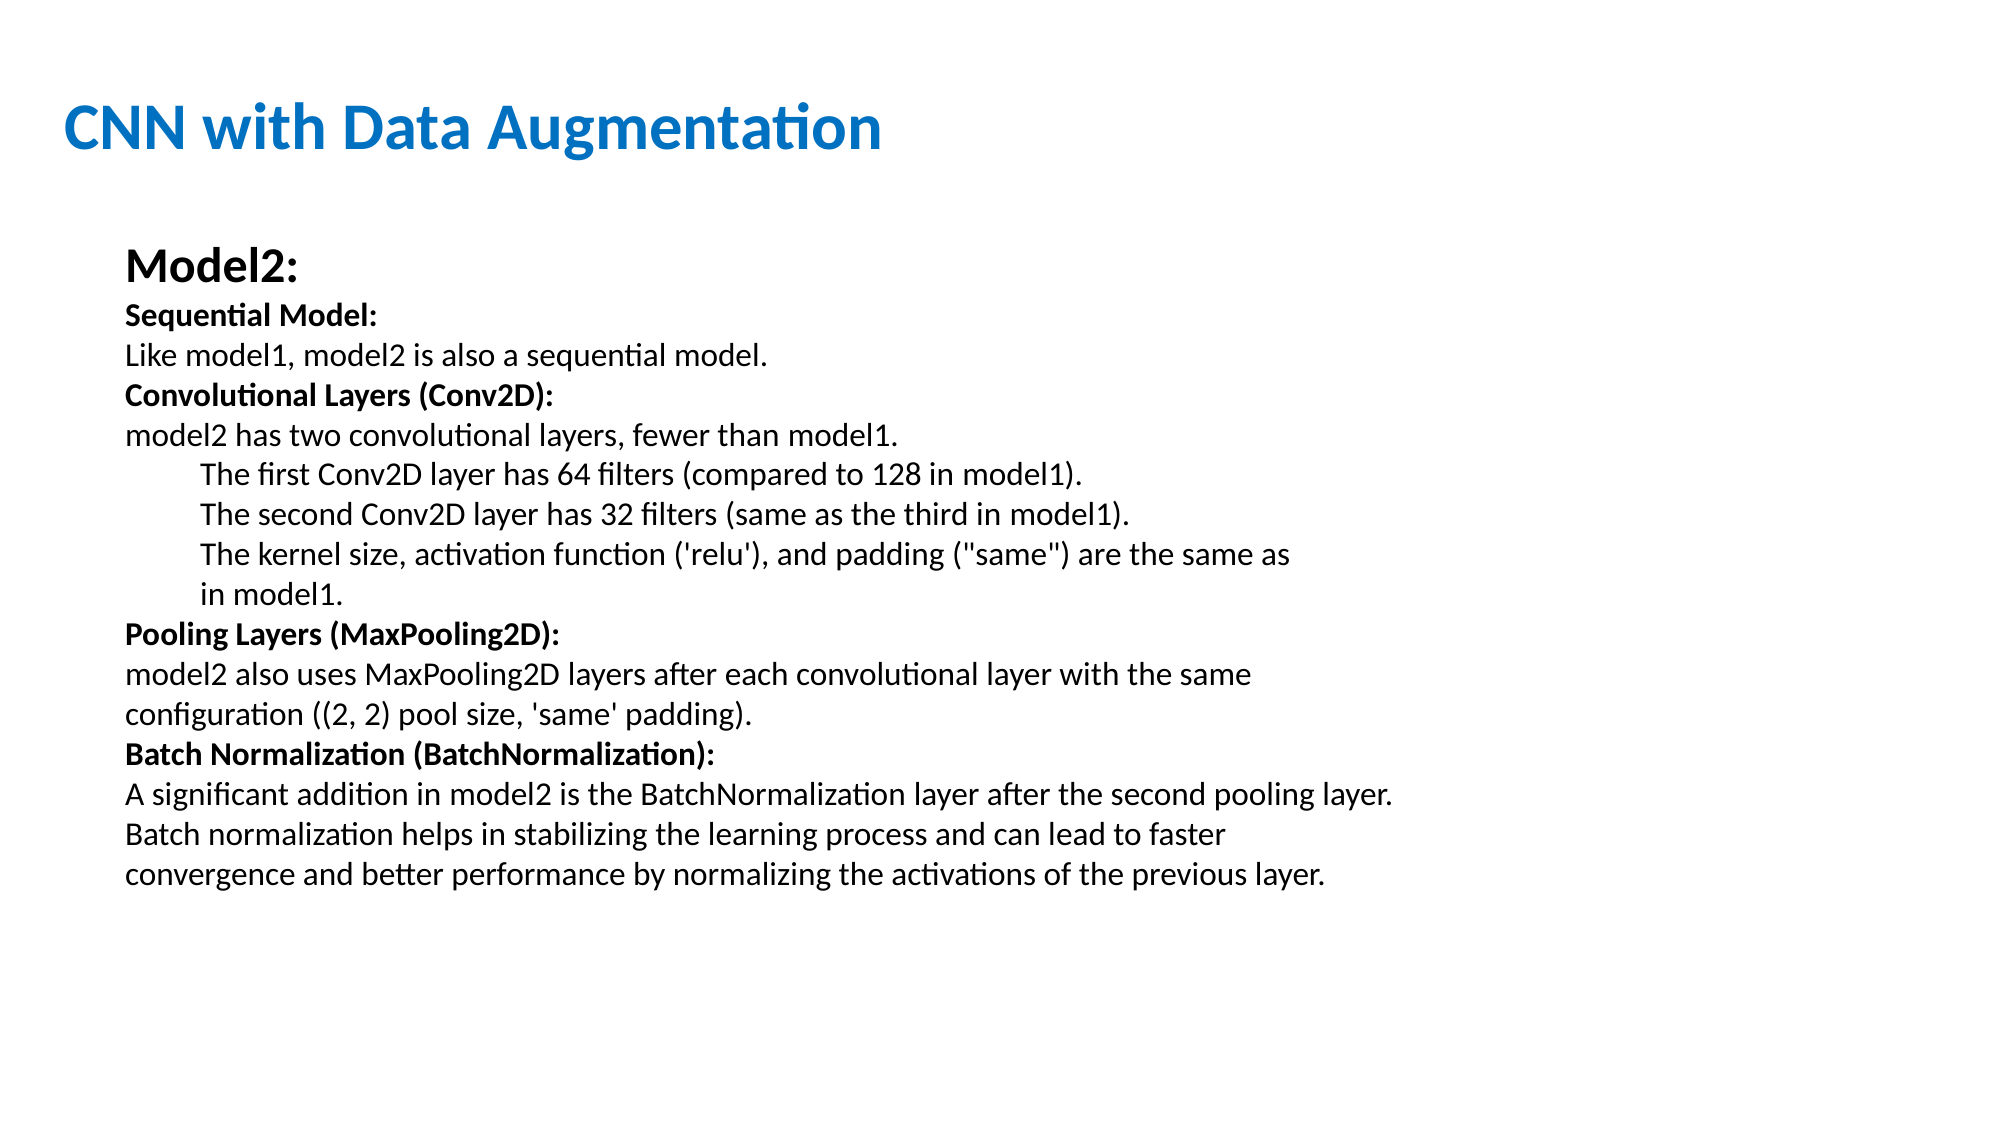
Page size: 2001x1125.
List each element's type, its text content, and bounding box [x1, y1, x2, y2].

title CNN with Data Augmentation [44, 63, 1908, 189]
text_box Model2: Sequential Model: Like model1, model2 is also a sequential model. Convolutional Layers (Conv2D): model2 has two convolutional layers, fewer than model1. The first Conv2D layer has 64 filters (compared to 128 in model1). The second Conv2D layer has 32 filters (same as the third in model1). The kernel size, activation function ('relu'), and padding ("same") are the same as in model1. Pooling Layers (MaxPooling2D): model2 also uses MaxPooling2D layers after each convolutional layer with the same configuration ((2, 2) pool size, 'same' padding). Batch Normalization (BatchNormalization): A significant addition in model2 is the BatchNormalization layer after the second pooling layer. Batch normalization helps in stabilizing the learning process and can lead to faster convergence and better performance by normalizing the activations of the previous layer. [105, 212, 1425, 912]
